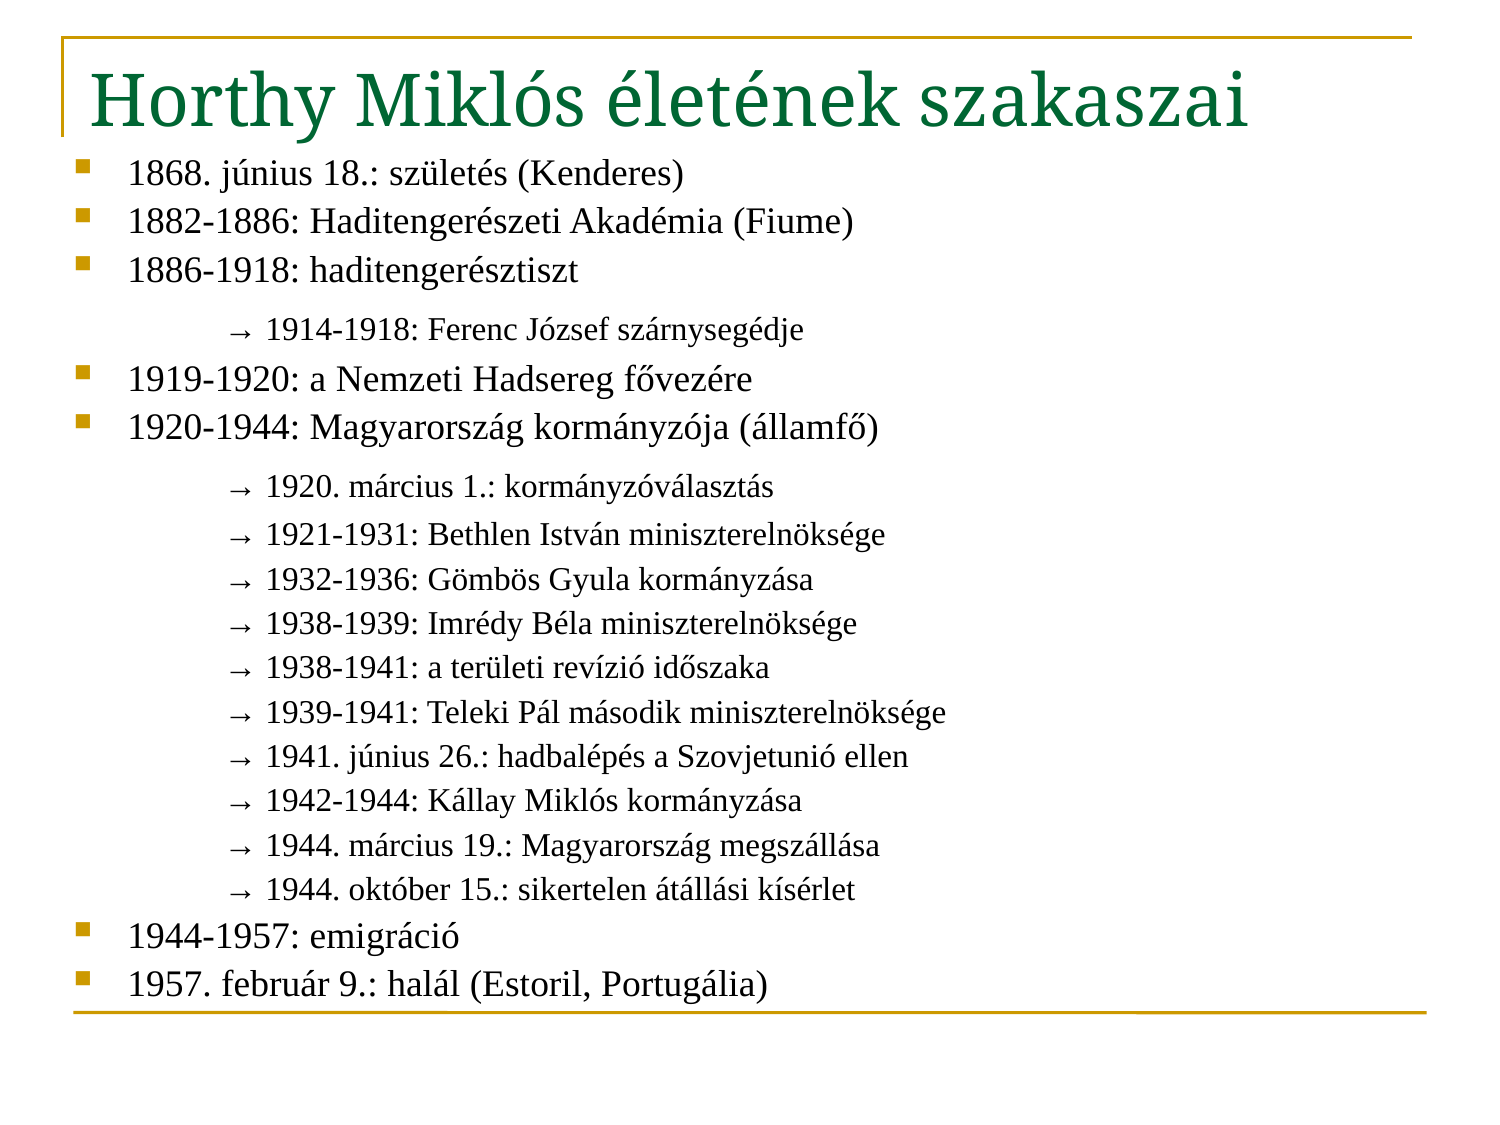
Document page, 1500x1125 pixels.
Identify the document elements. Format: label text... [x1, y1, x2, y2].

title Horthy Miklós életének szakaszai [75, 45, 1425, 233]
list 1868. június 18.: születés (Kenderes) 1882-1886: Haditengerészeti Akadémia (Fiume) 1886-1918: haditengerésztiszt → 1914-1918: Ferenc József szárnysegédje 1919-1920: a Nemzeti Hadsereg fővezére 1920-1944: Magyarország kormányzója (államfő) → 1920. március 1.: kormányzóválasztás → 1921-1931: Bethlen István miniszterelnöksége → 1932-1936: Gömbös Gyula kormányzása → 1938-1939: Imrédy Béla miniszterelnöksége → 1938-1941: a területi revízió időszaka → 1939-1941: Teleki Pál második miniszterelnöksége → 1941. június 26.: hadbalépés a Szovjetunió ellen → 1942-1944: Kállay Miklós kormányzása → 1944. március 19.: Magyarország megszállása → 1944. október 15.: sikertelen átállási kísérlet 1944-1957: emigráció 1957. február 9.: halál (Estoril, Portugália) [59, 148, 1410, 1016]
